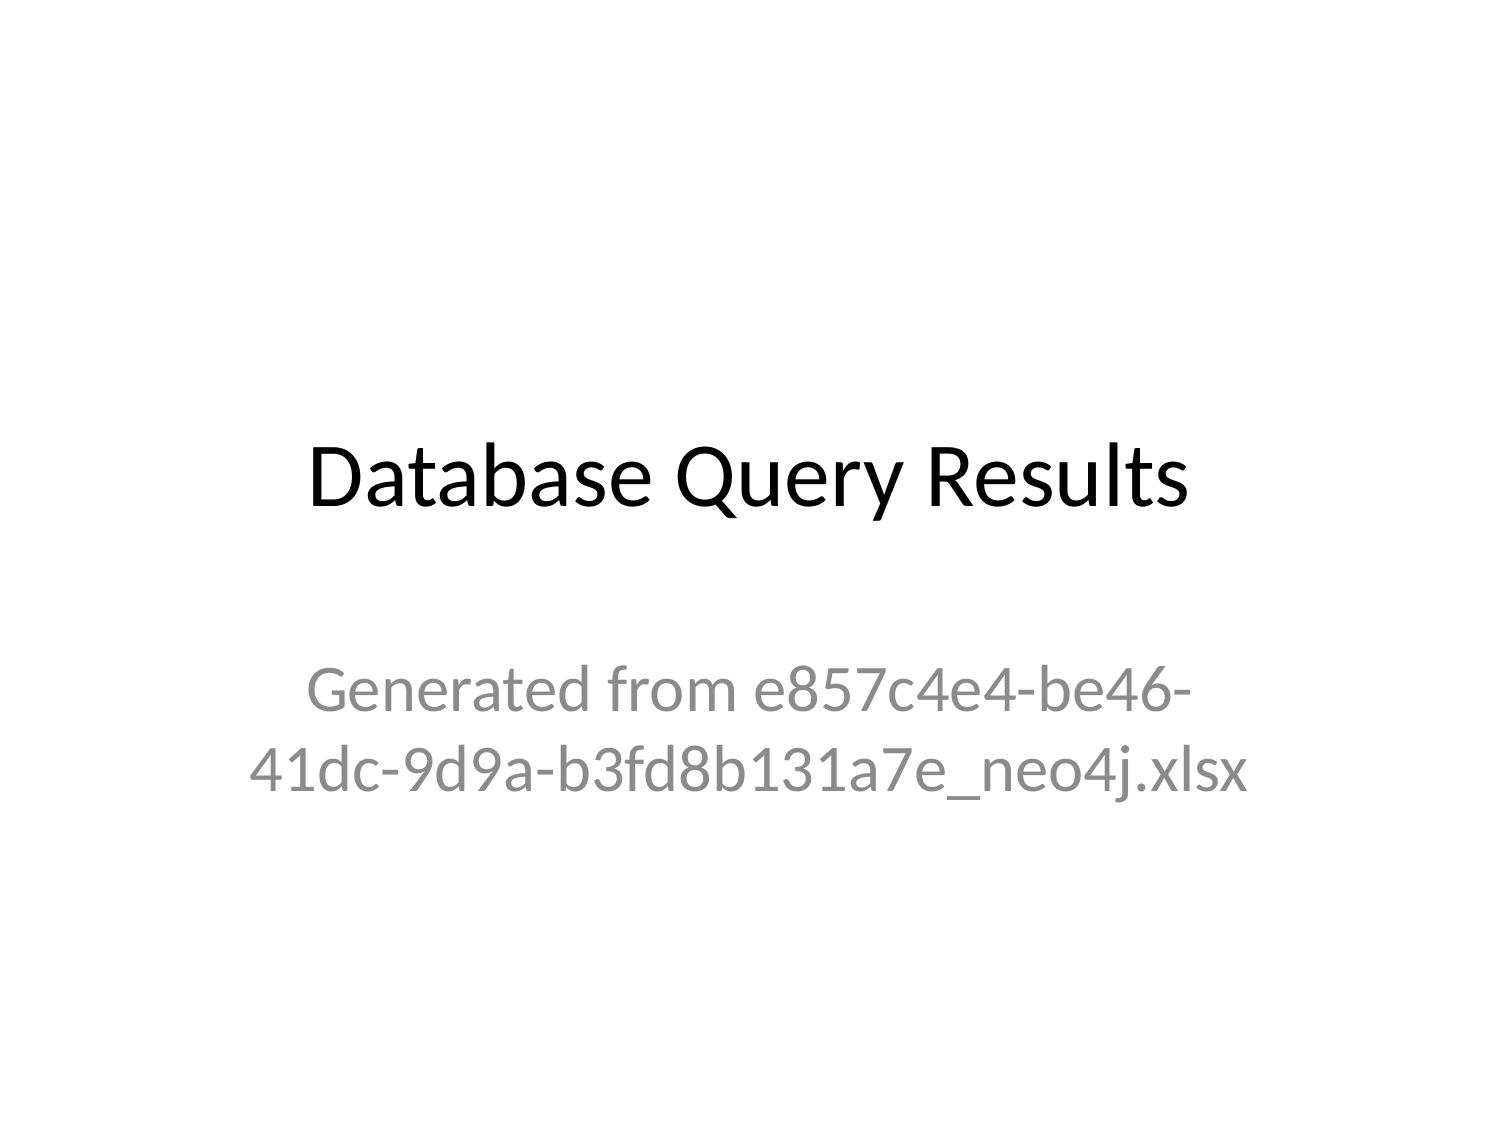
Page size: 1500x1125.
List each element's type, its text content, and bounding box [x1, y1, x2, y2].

subtitle Generated from e857c4e4-be46-41dc-9d9a-b3fd8b131a7e_neo4j.xlsx [225, 637, 1275, 925]
title Database Query Results [112, 349, 1388, 591]
